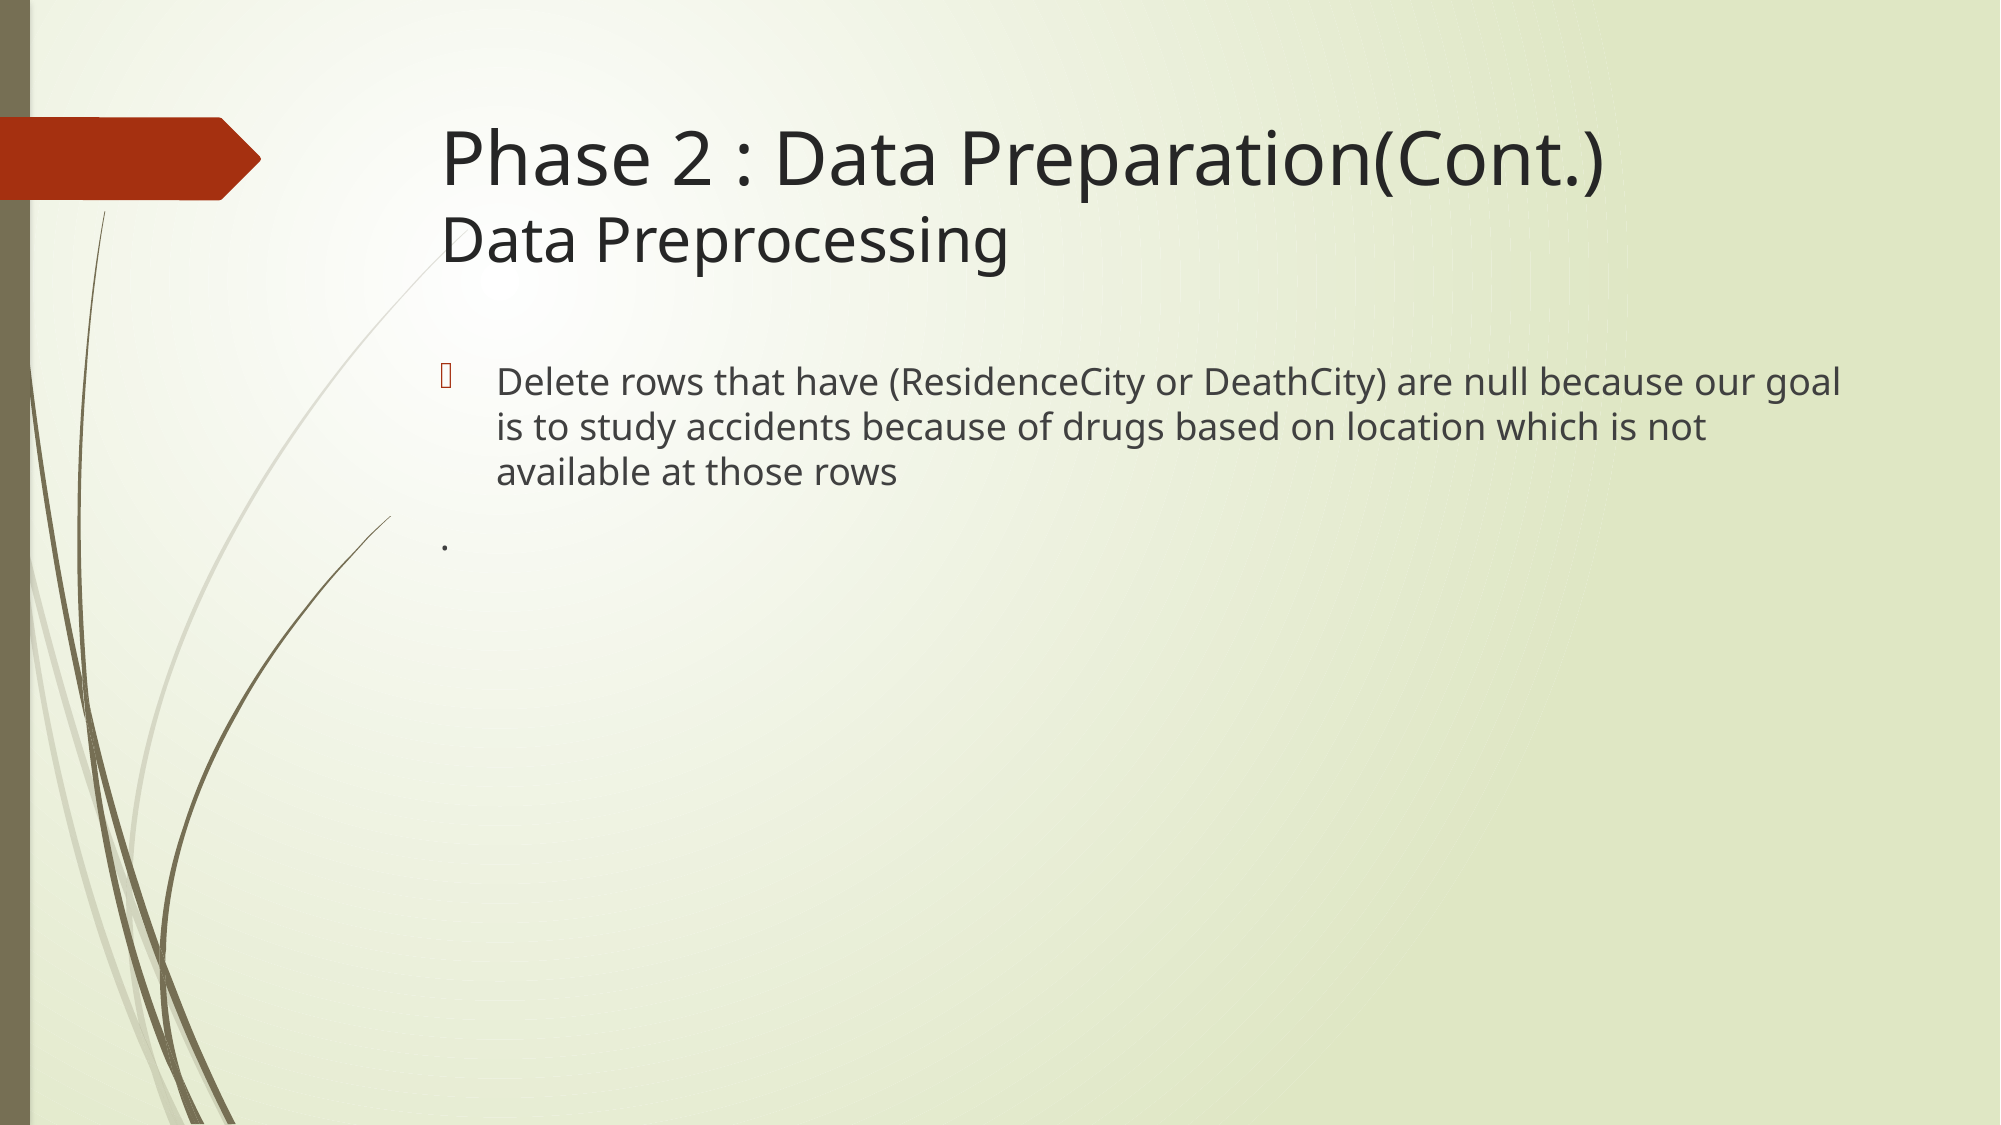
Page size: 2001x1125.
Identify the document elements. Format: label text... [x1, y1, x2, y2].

title Phase 2 : Data Preparation(Cont.) Data Preprocessing [425, 102, 1888, 313]
list Delete rows that have (ResidenceCity or DeathCity) are null because our goal is to study accidents because of drugs based on location which is not available at those rows . [424, 350, 1888, 970]
